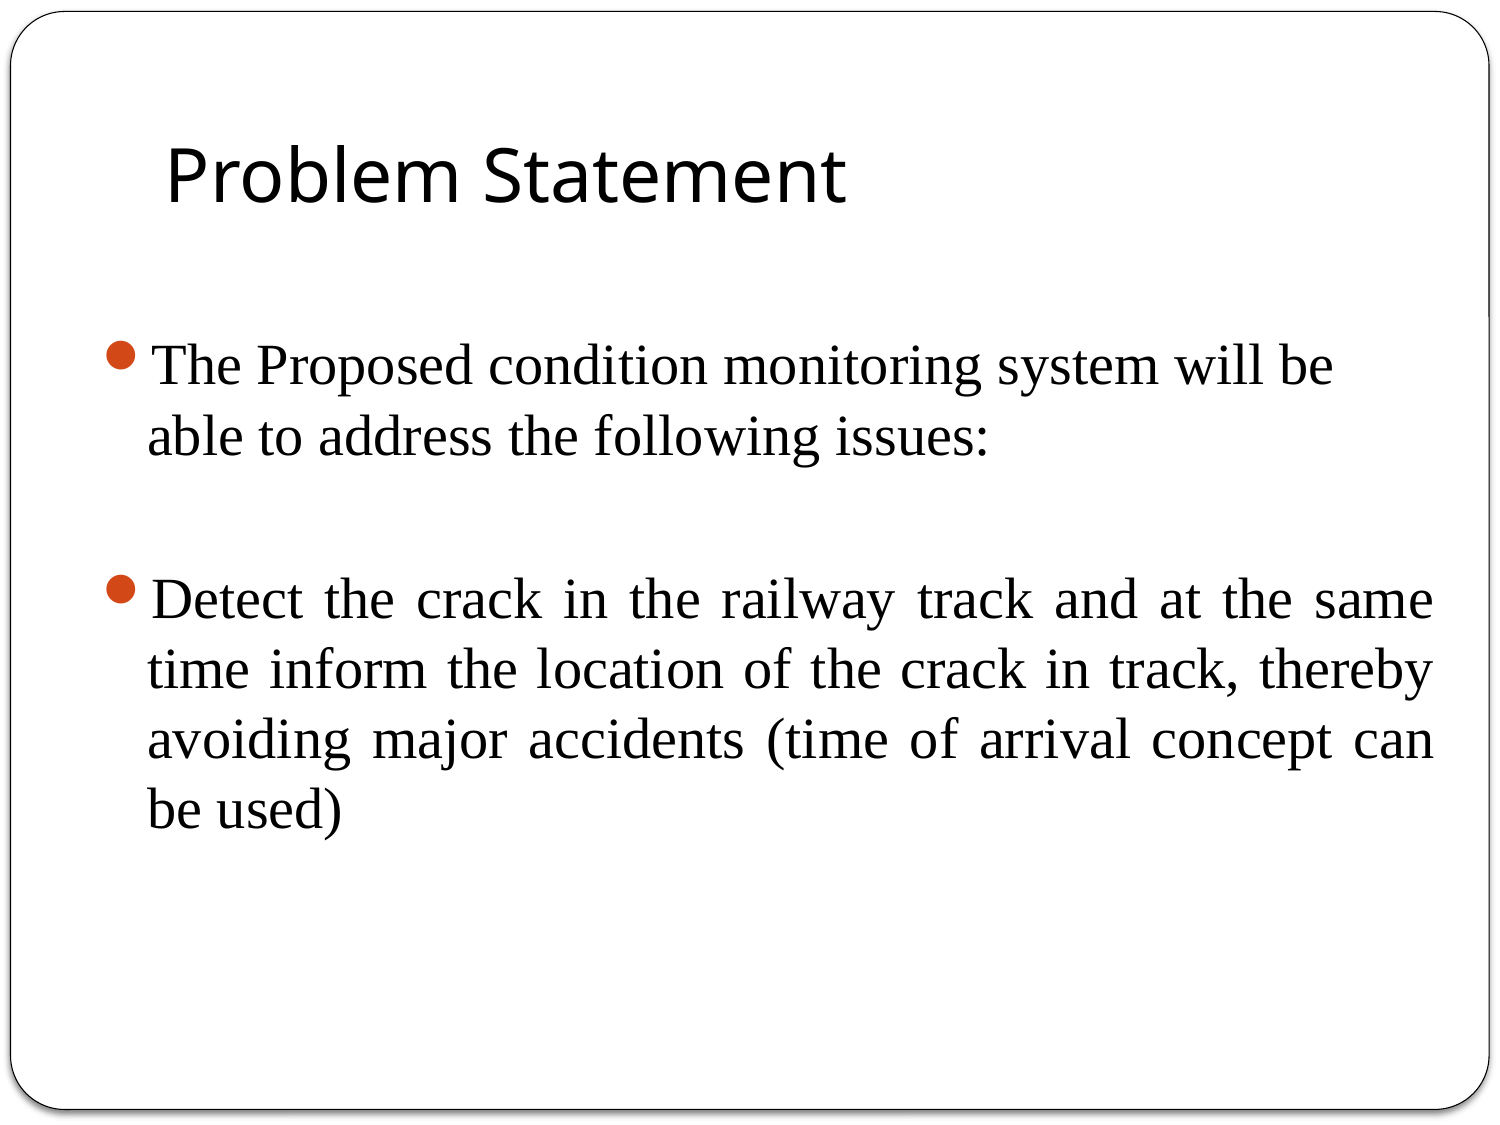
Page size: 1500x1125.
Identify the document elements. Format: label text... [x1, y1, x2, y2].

title Problem Statement [150, 45, 1425, 233]
list The Proposed condition monitoring system will be able to address the following issues: Detect the crack in the railway track and at the same time inform the location of the crack in track, thereby avoiding major accidents (time of arrival concept can be used) [87, 237, 1450, 988]
